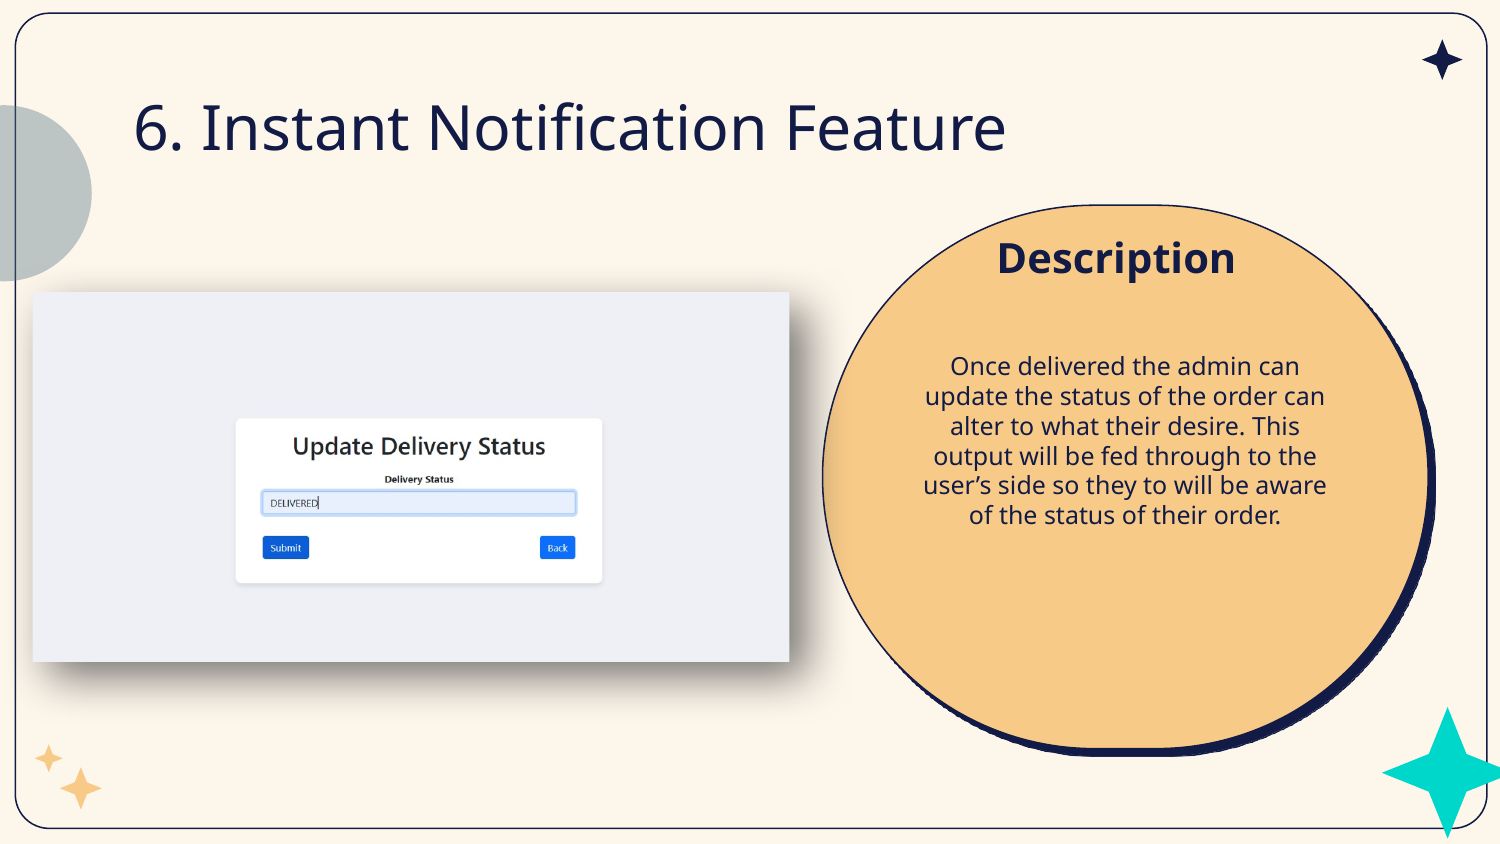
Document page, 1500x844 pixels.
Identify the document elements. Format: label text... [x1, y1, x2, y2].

text_box [1002, 205, 1248, 221]
subtitle Once delivered the admin can update the status of the order can alter to what their desire. This output will be fed through to the user’s side so they to will be aware of the status of their order. [899, 335, 1352, 590]
picture [32, 292, 790, 662]
text_box [840, 229, 1429, 749]
title 6. Instant Notification Feature [118, 72, 1382, 167]
subtitle Description [981, 221, 1270, 297]
